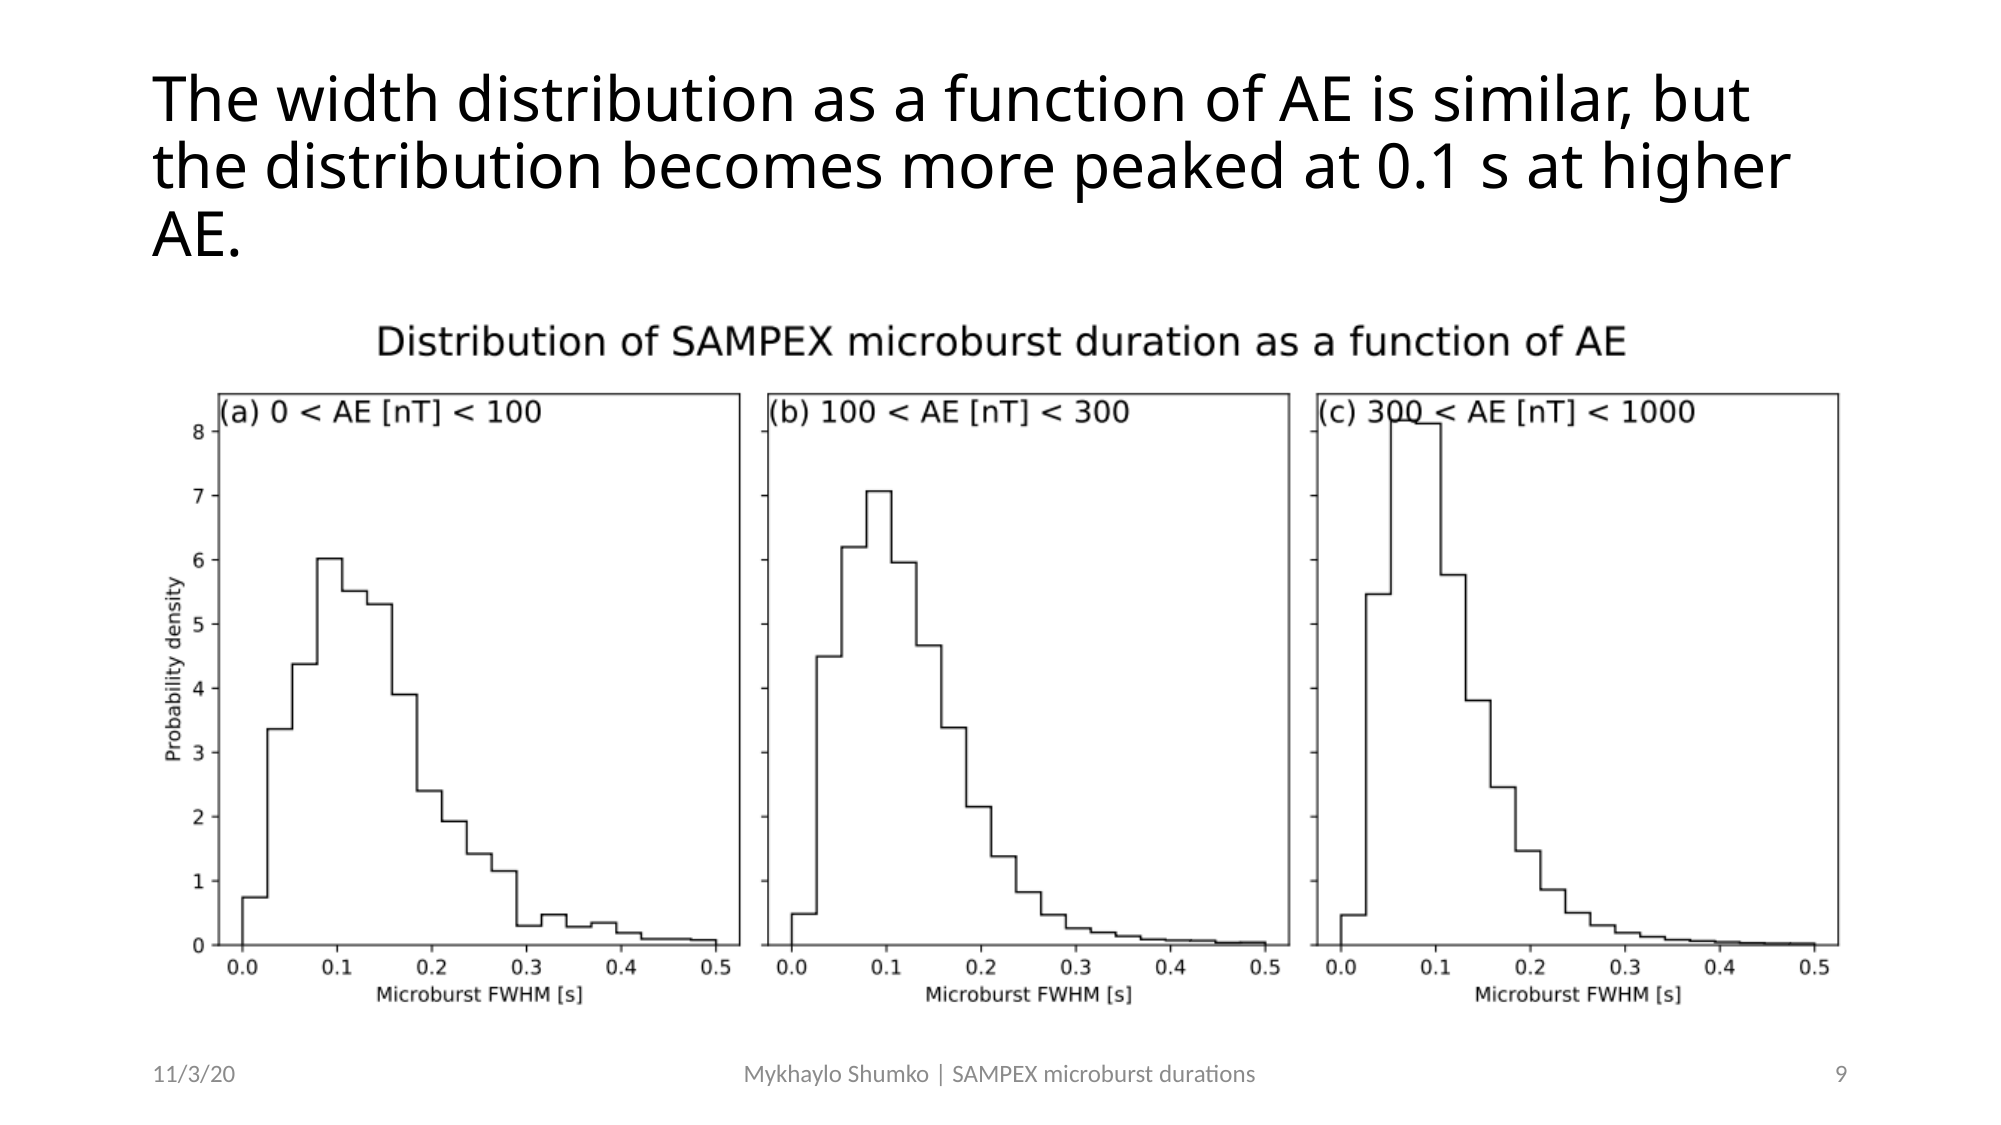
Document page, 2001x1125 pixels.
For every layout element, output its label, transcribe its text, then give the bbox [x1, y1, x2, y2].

footer Mykhaylo Shumko | SAMPEX microburst durations [662, 1042, 1338, 1103]
slide_number 9 [1412, 1042, 1863, 1103]
title The width distribution as a function of AE is similar, but the distribution becomes more peaked at 0.1 s at higher AE. [137, 59, 1863, 278]
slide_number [137, 1042, 588, 1103]
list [143, 311, 1857, 1026]
